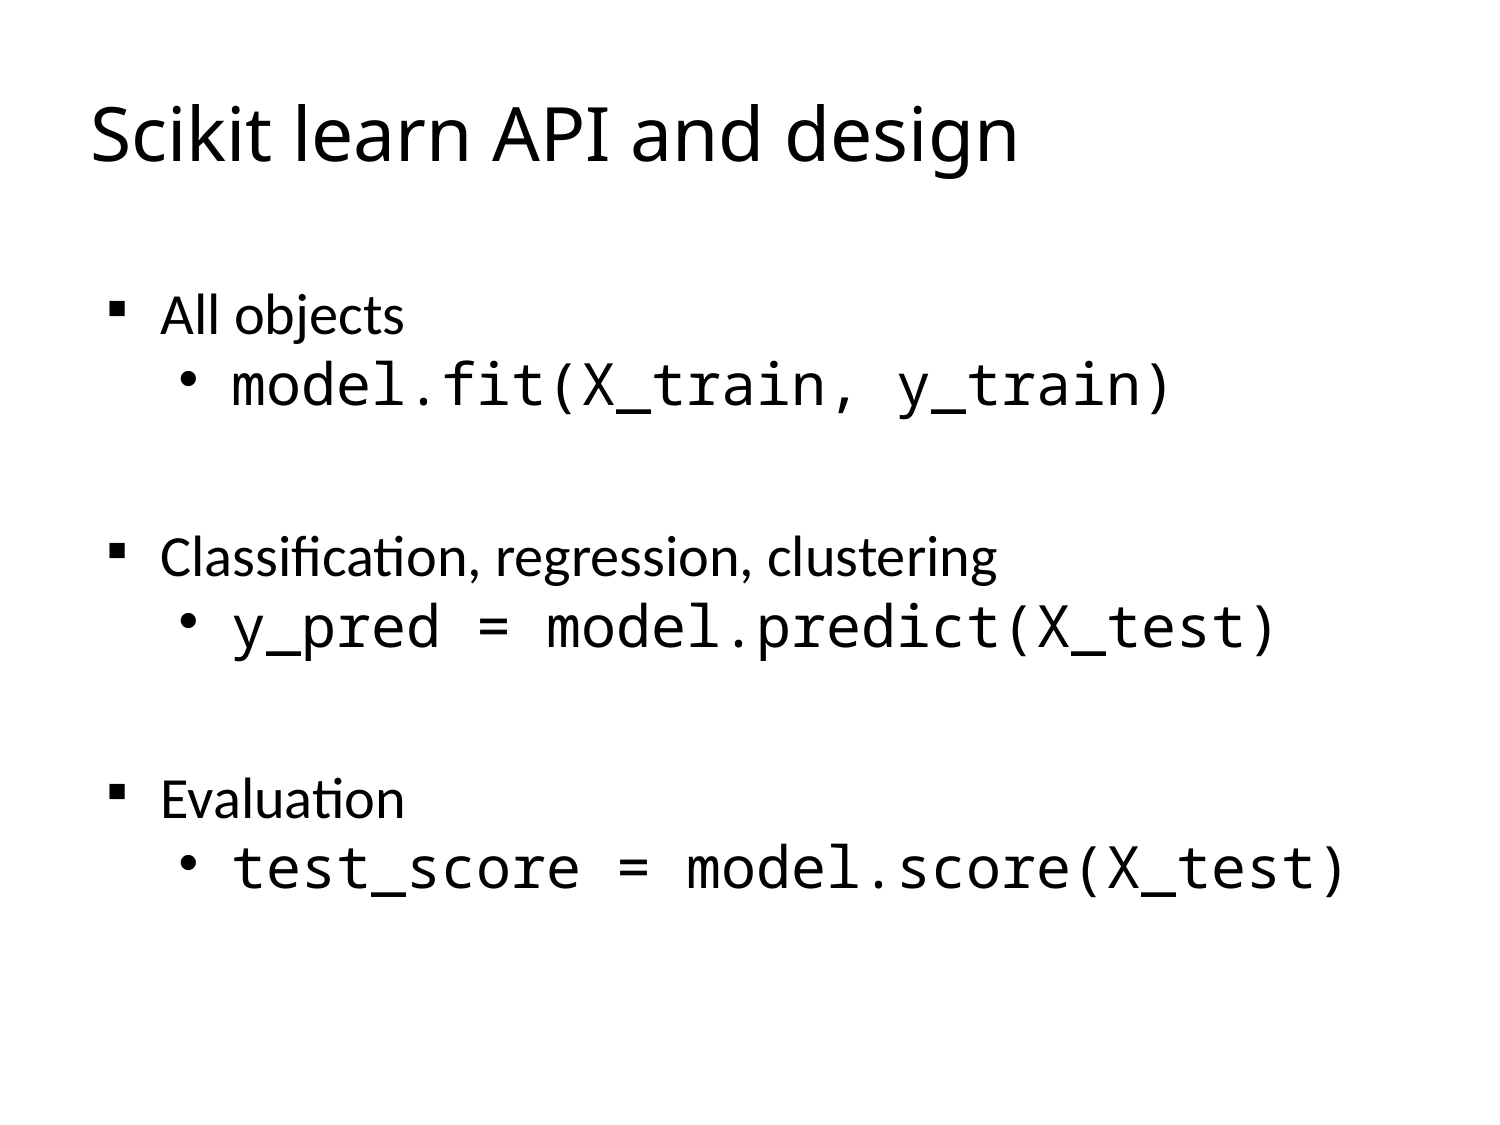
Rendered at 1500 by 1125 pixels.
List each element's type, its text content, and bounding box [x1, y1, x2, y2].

title Scikit learn API and design [75, 52, 1425, 225]
list All objects model.fit(X_train, y_train) Classification, regression, clustering y_pred = model.predict(X_test) Evaluation test_score = model.score(X_test) [75, 278, 1425, 1022]
